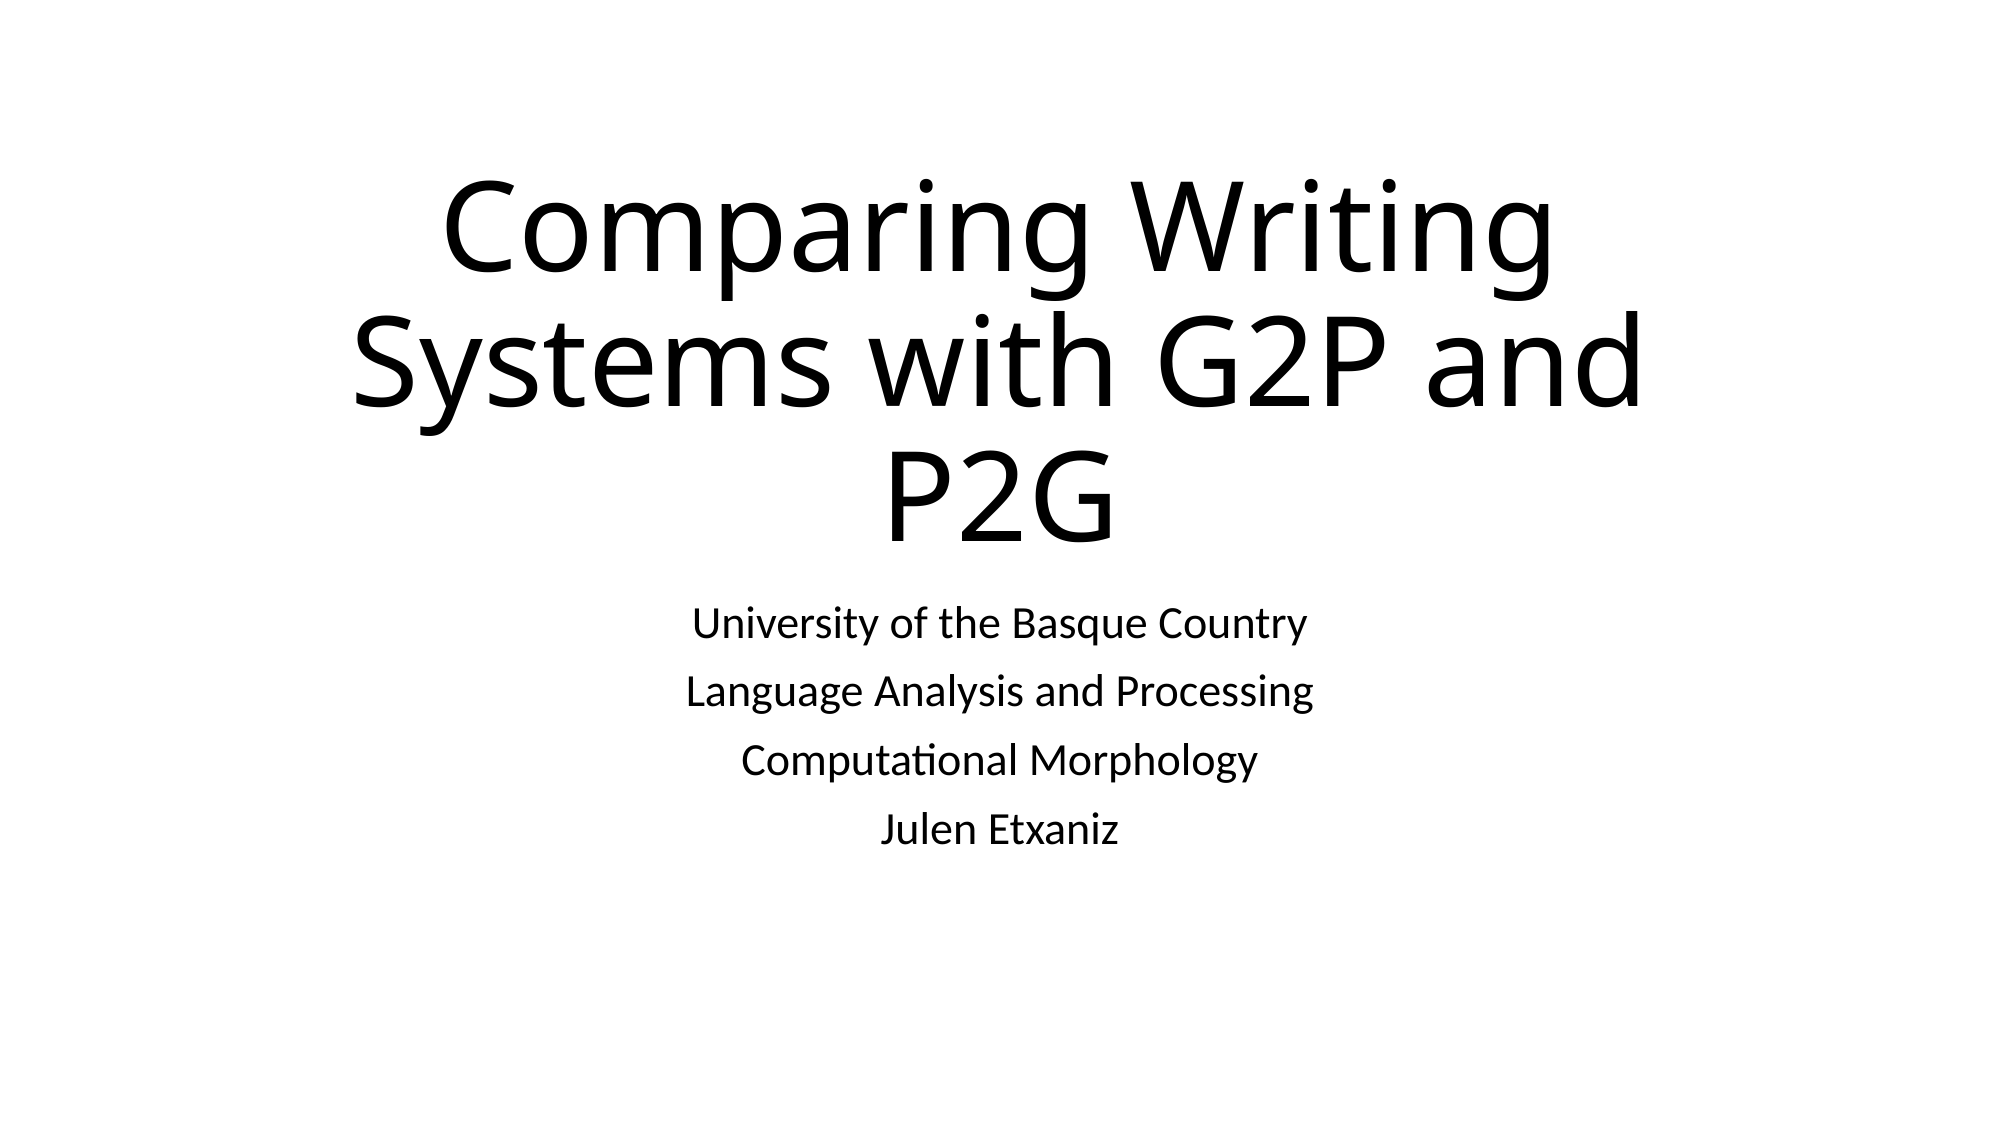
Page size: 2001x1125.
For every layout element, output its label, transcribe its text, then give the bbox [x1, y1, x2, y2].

subtitle University of the Basque Country Language Analysis and Processing Computational Morphology Julen Etxaniz [249, 590, 1750, 863]
title Comparing Writing Systems with G2P and P2G [249, 184, 1750, 576]
